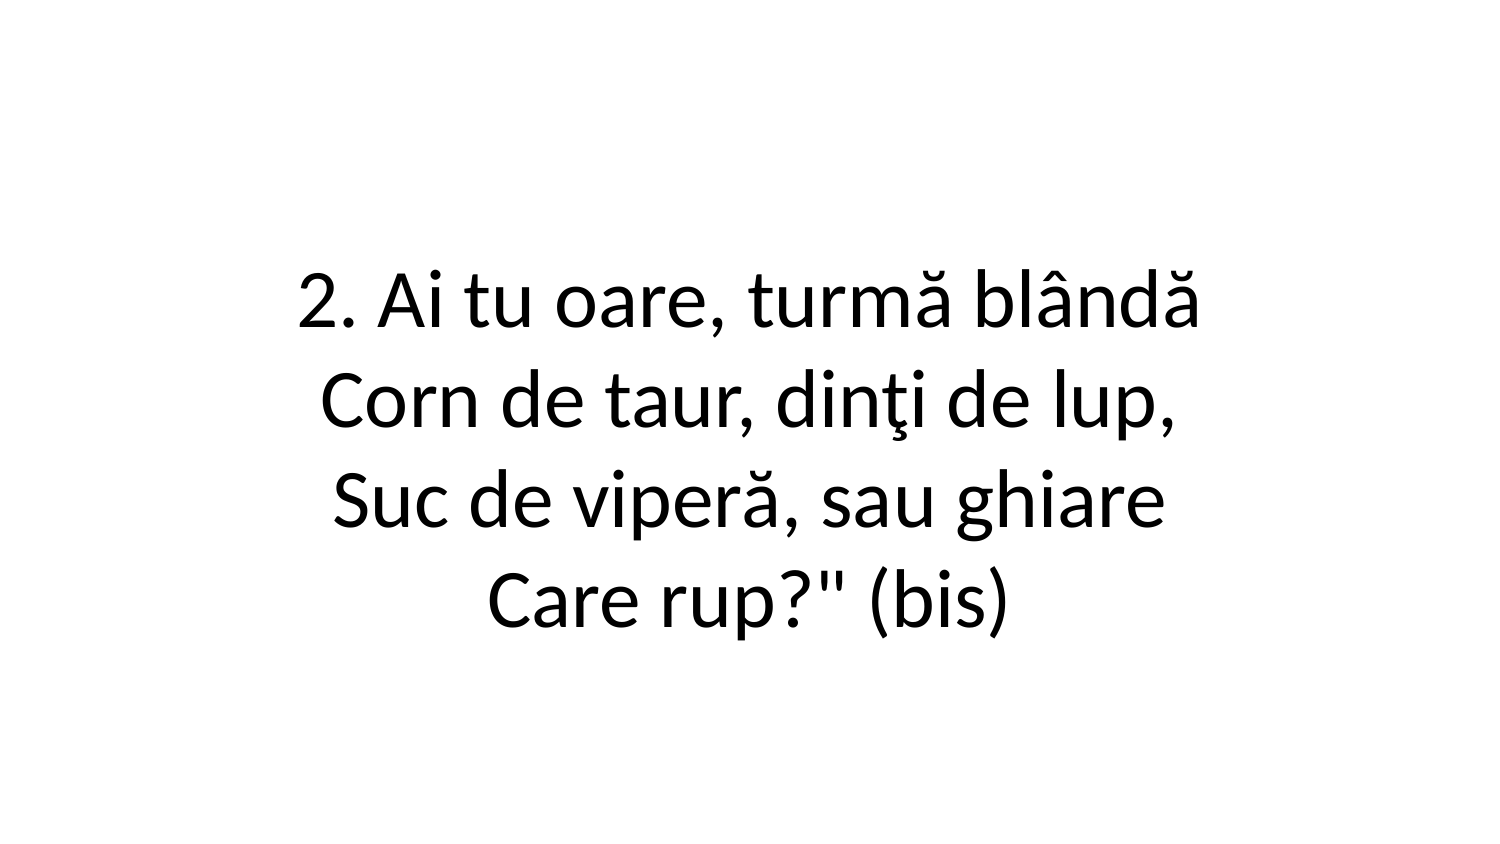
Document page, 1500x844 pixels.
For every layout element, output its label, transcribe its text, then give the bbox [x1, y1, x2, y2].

text_box 2. Ai tu oare, turmă blândă Corn de taur, dinţi de lup, Suc de viperă, sau ghiare Care rup?" (bis) [281, 192, 1219, 652]
